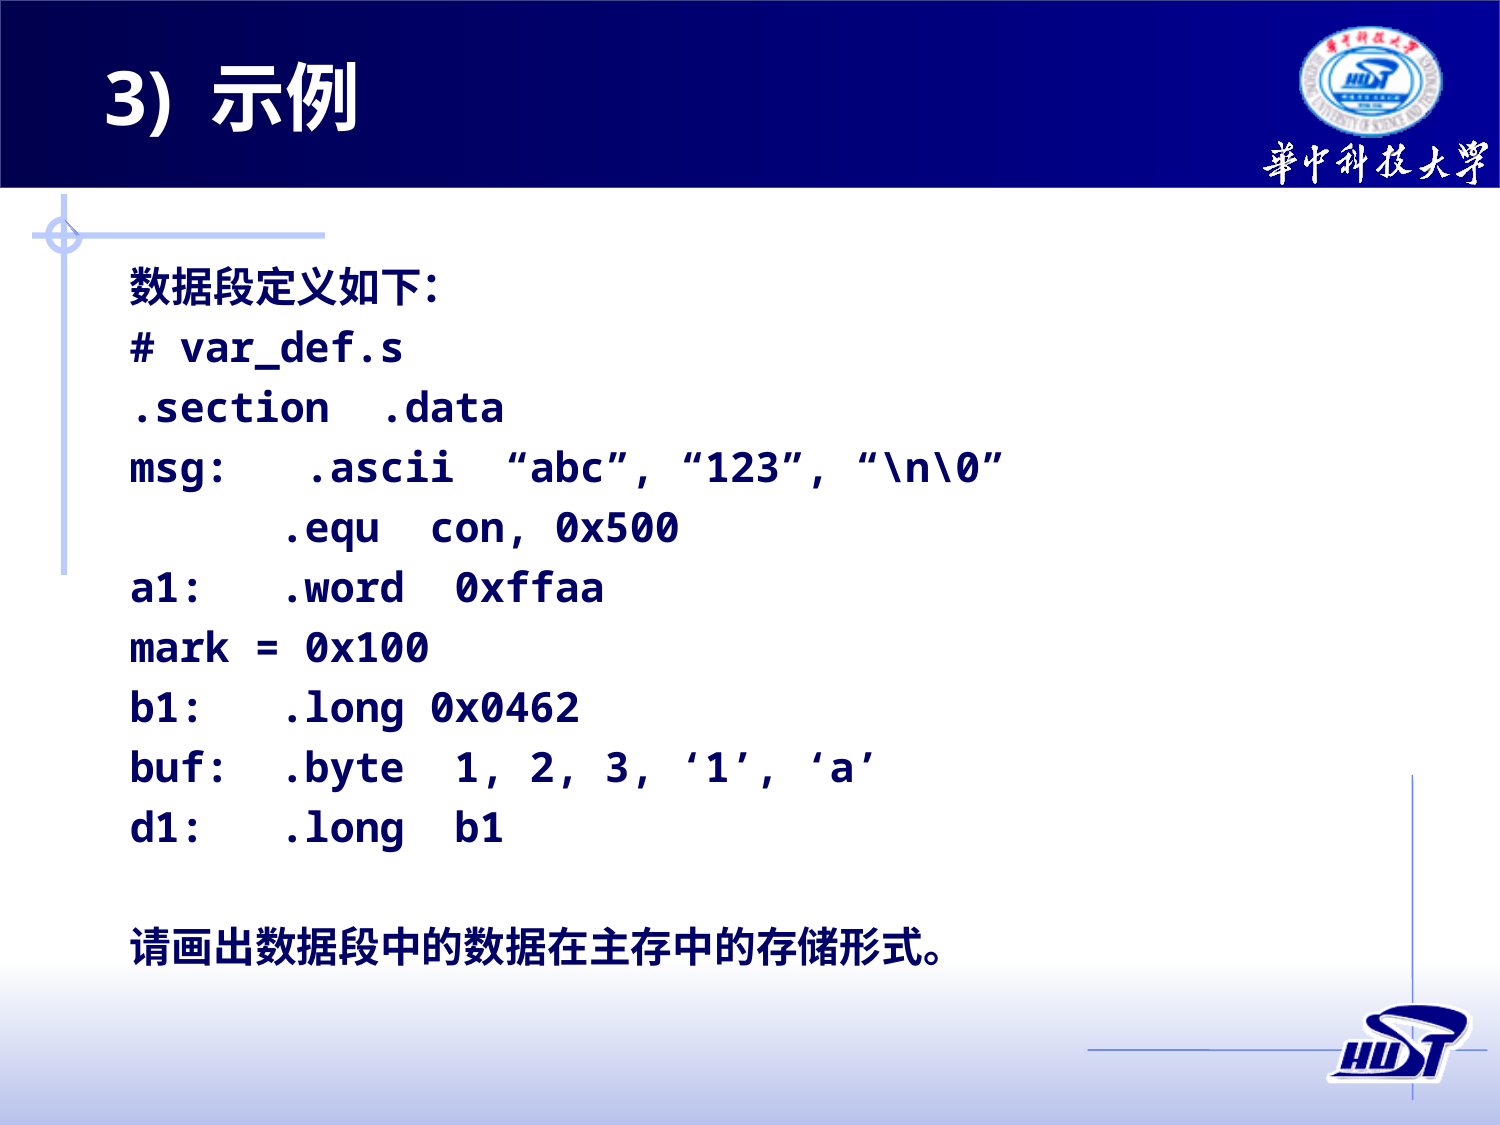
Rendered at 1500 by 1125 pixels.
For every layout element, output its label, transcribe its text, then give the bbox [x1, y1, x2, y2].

text_box 数据段定义如下： # var_def.s .section .data msg: .ascii “abc”, “123”, “\n\0” .equ con, 0x500 a1: .word 0xffaa mark = 0x100 b1: .long 0x0462 buf: .byte 1, 2, 3, ‘1’, ‘a’ d1: .long b1 请画出数据段中的数据在主存中的存储形式。 [53, 243, 1360, 999]
text_box 3) 示例 [89, 42, 1308, 148]
picture [1299, 26, 1443, 138]
picture [1262, 140, 1488, 185]
